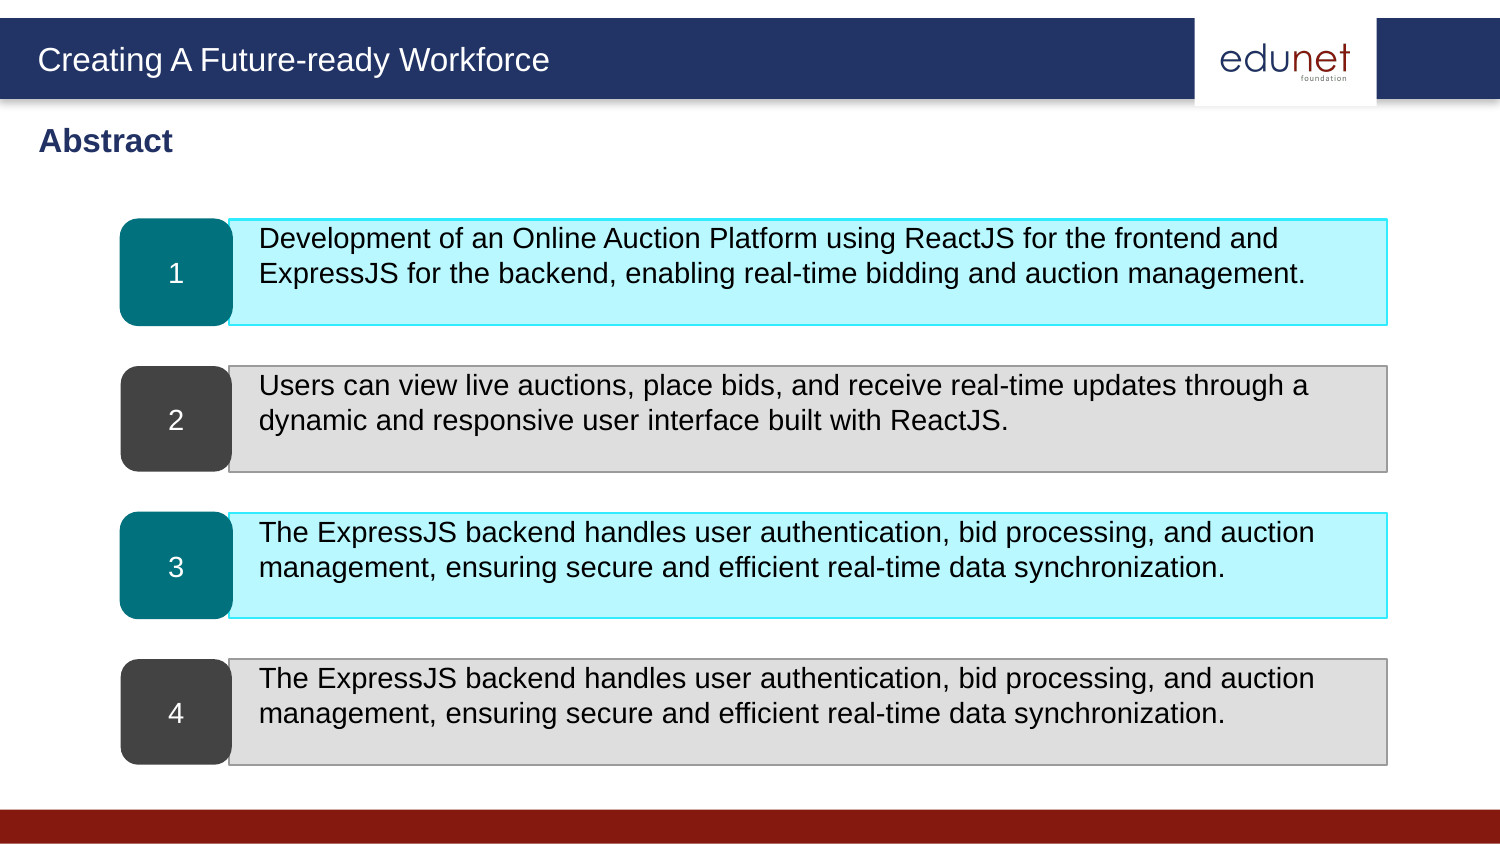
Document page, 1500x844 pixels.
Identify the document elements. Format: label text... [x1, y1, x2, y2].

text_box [120, 219, 1388, 765]
text_box Abstract [23, 112, 750, 167]
picture [1215, 38, 1356, 86]
